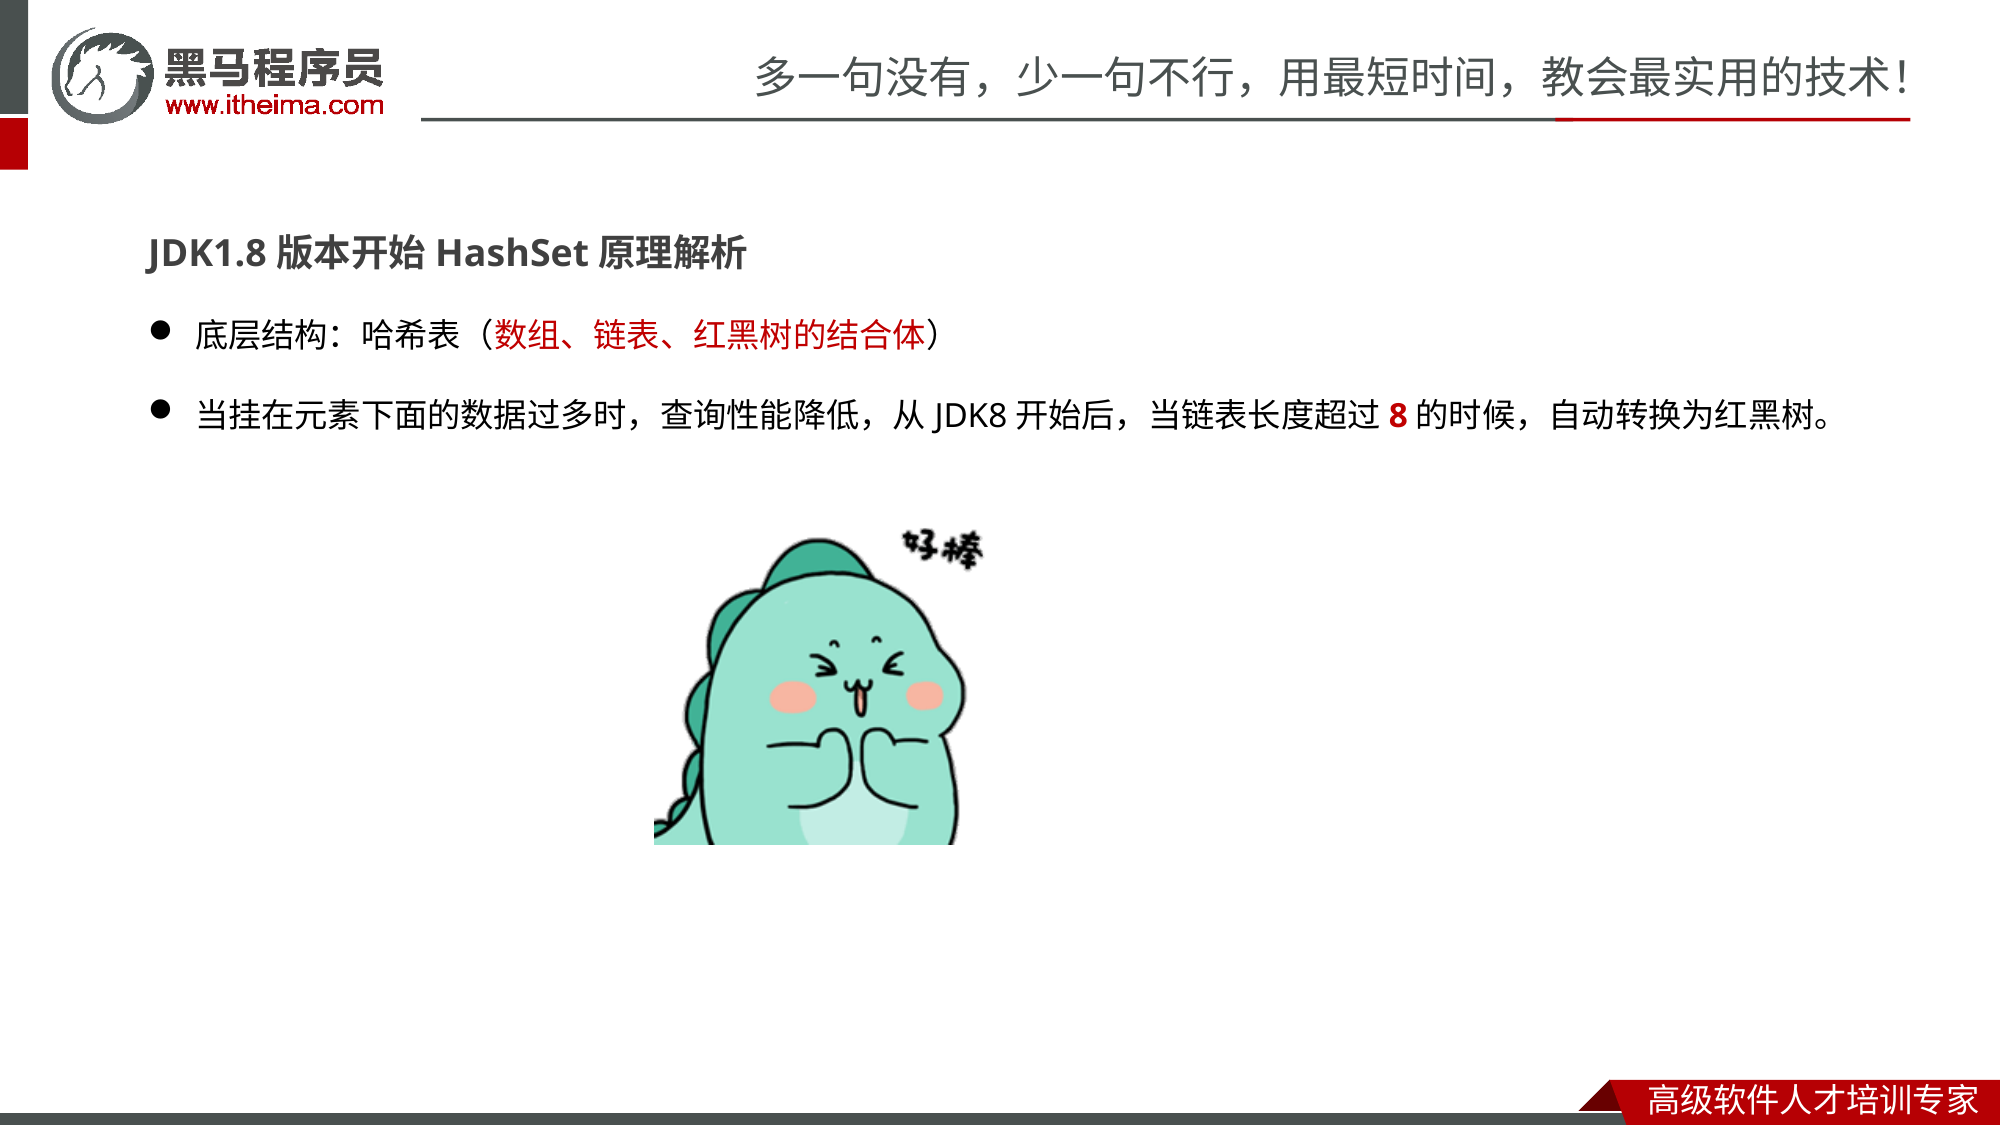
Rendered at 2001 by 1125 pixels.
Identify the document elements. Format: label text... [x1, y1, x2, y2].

picture [50, 26, 384, 125]
picture [654, 469, 1030, 845]
text_box JDK1.8版本开始HashSet原理解析 [133, 177, 1116, 282]
text_box 底层结构：哈希表（数组、链表、红黑树的结合体） 当挂在元素下面的数据过多时，查询性能降低，从JDK8开始后，当链表长度超过8的时候，自动转换为红黑树。 [133, 266, 1841, 442]
